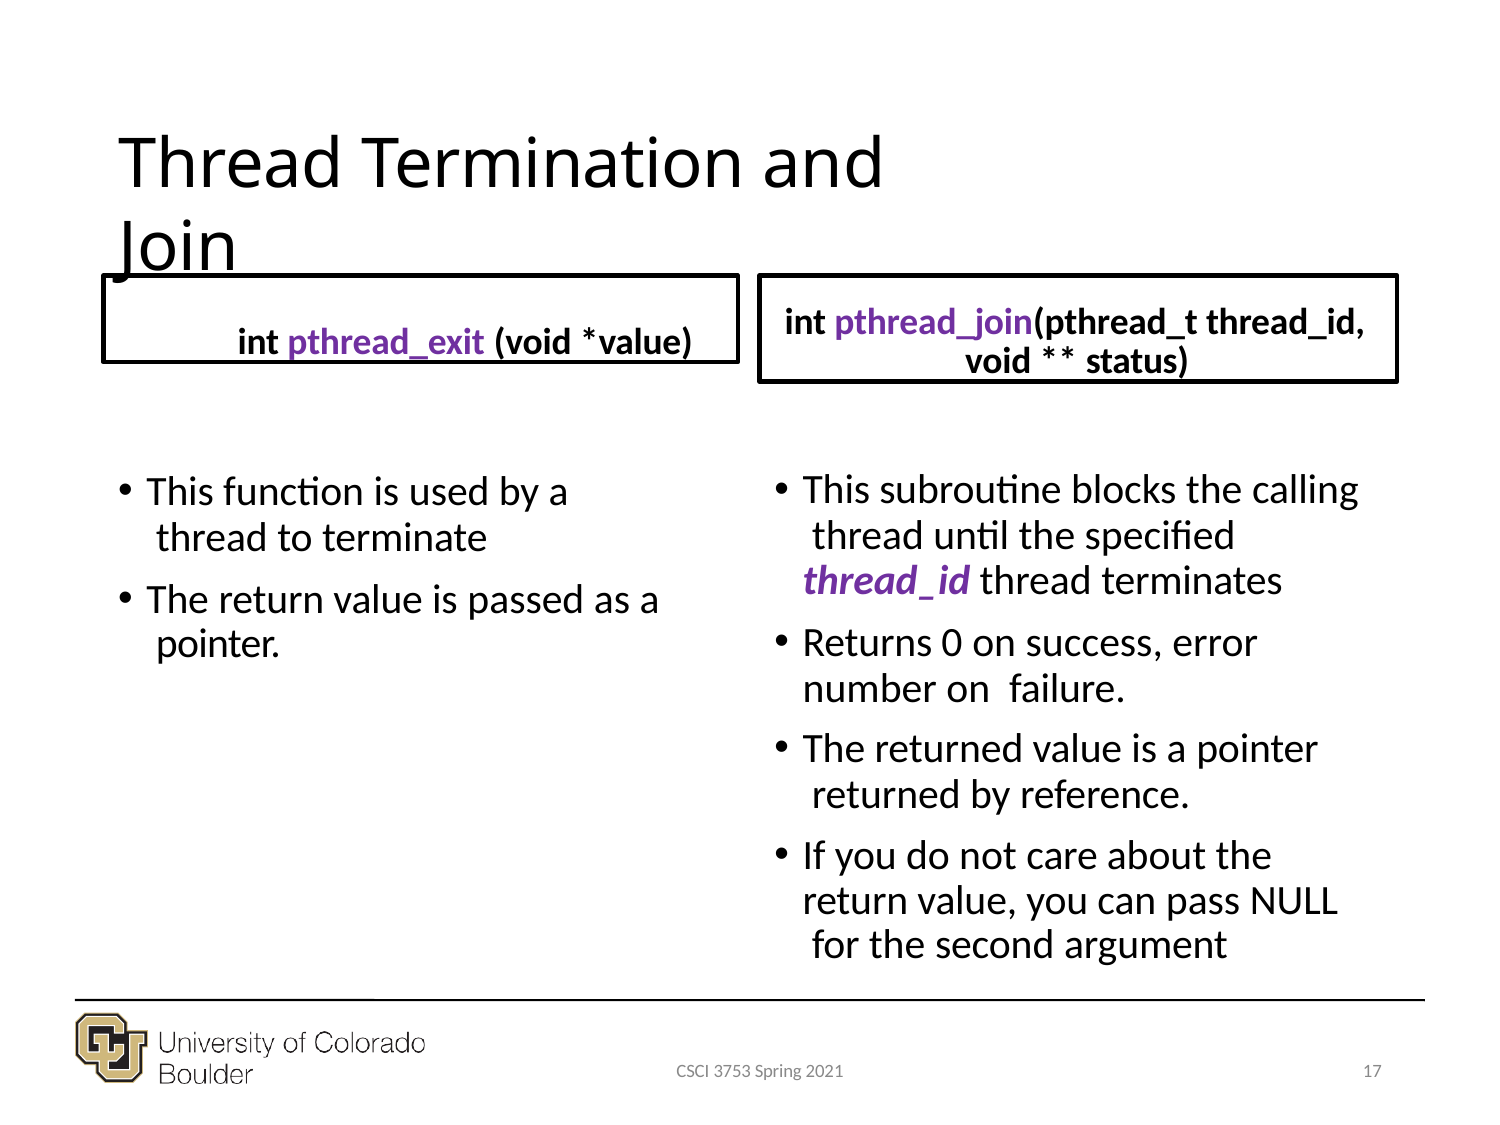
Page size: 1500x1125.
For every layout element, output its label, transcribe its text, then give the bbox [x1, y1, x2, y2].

slide_number 17 [1356, 1058, 1389, 1125]
text_box This subroutine blocks the calling thread until the specified thread_id thread terminates Returns 0 on success, error number on failure. The returned value is a pointer returned by reference. If you do not care about the return value, you can pass NULL for the second argument [772, 461, 1366, 968]
footer CSCI 3753 Spring 2021 [674, 1058, 850, 1125]
text_box This function is used by a thread to terminate The return value is passed as a pointer. [116, 461, 666, 666]
picture [159, 1031, 425, 1084]
title Thread Termination and Join [116, 116, 904, 307]
text_box int pthread_exit (void *value) [103, 275, 738, 362]
text_box int pthread_join(pthread_t thread_id, void ** status) [759, 275, 1398, 382]
